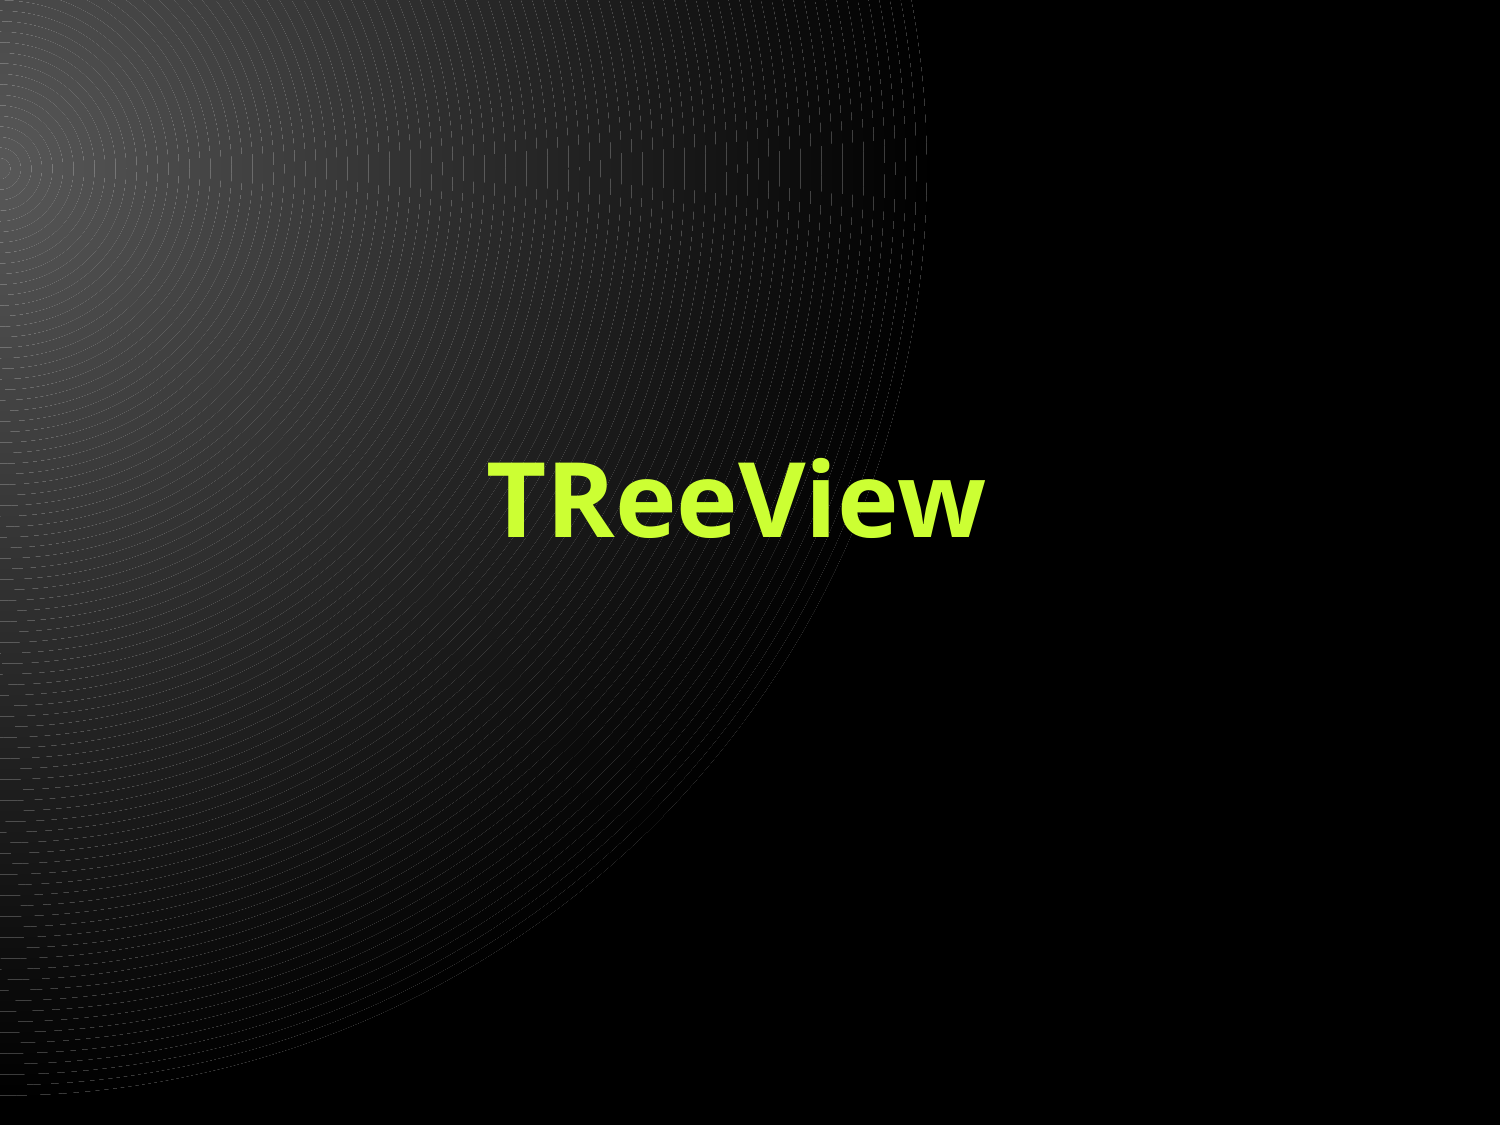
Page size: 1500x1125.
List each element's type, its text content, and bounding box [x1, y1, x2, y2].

title TReeView [99, 450, 1400, 563]
